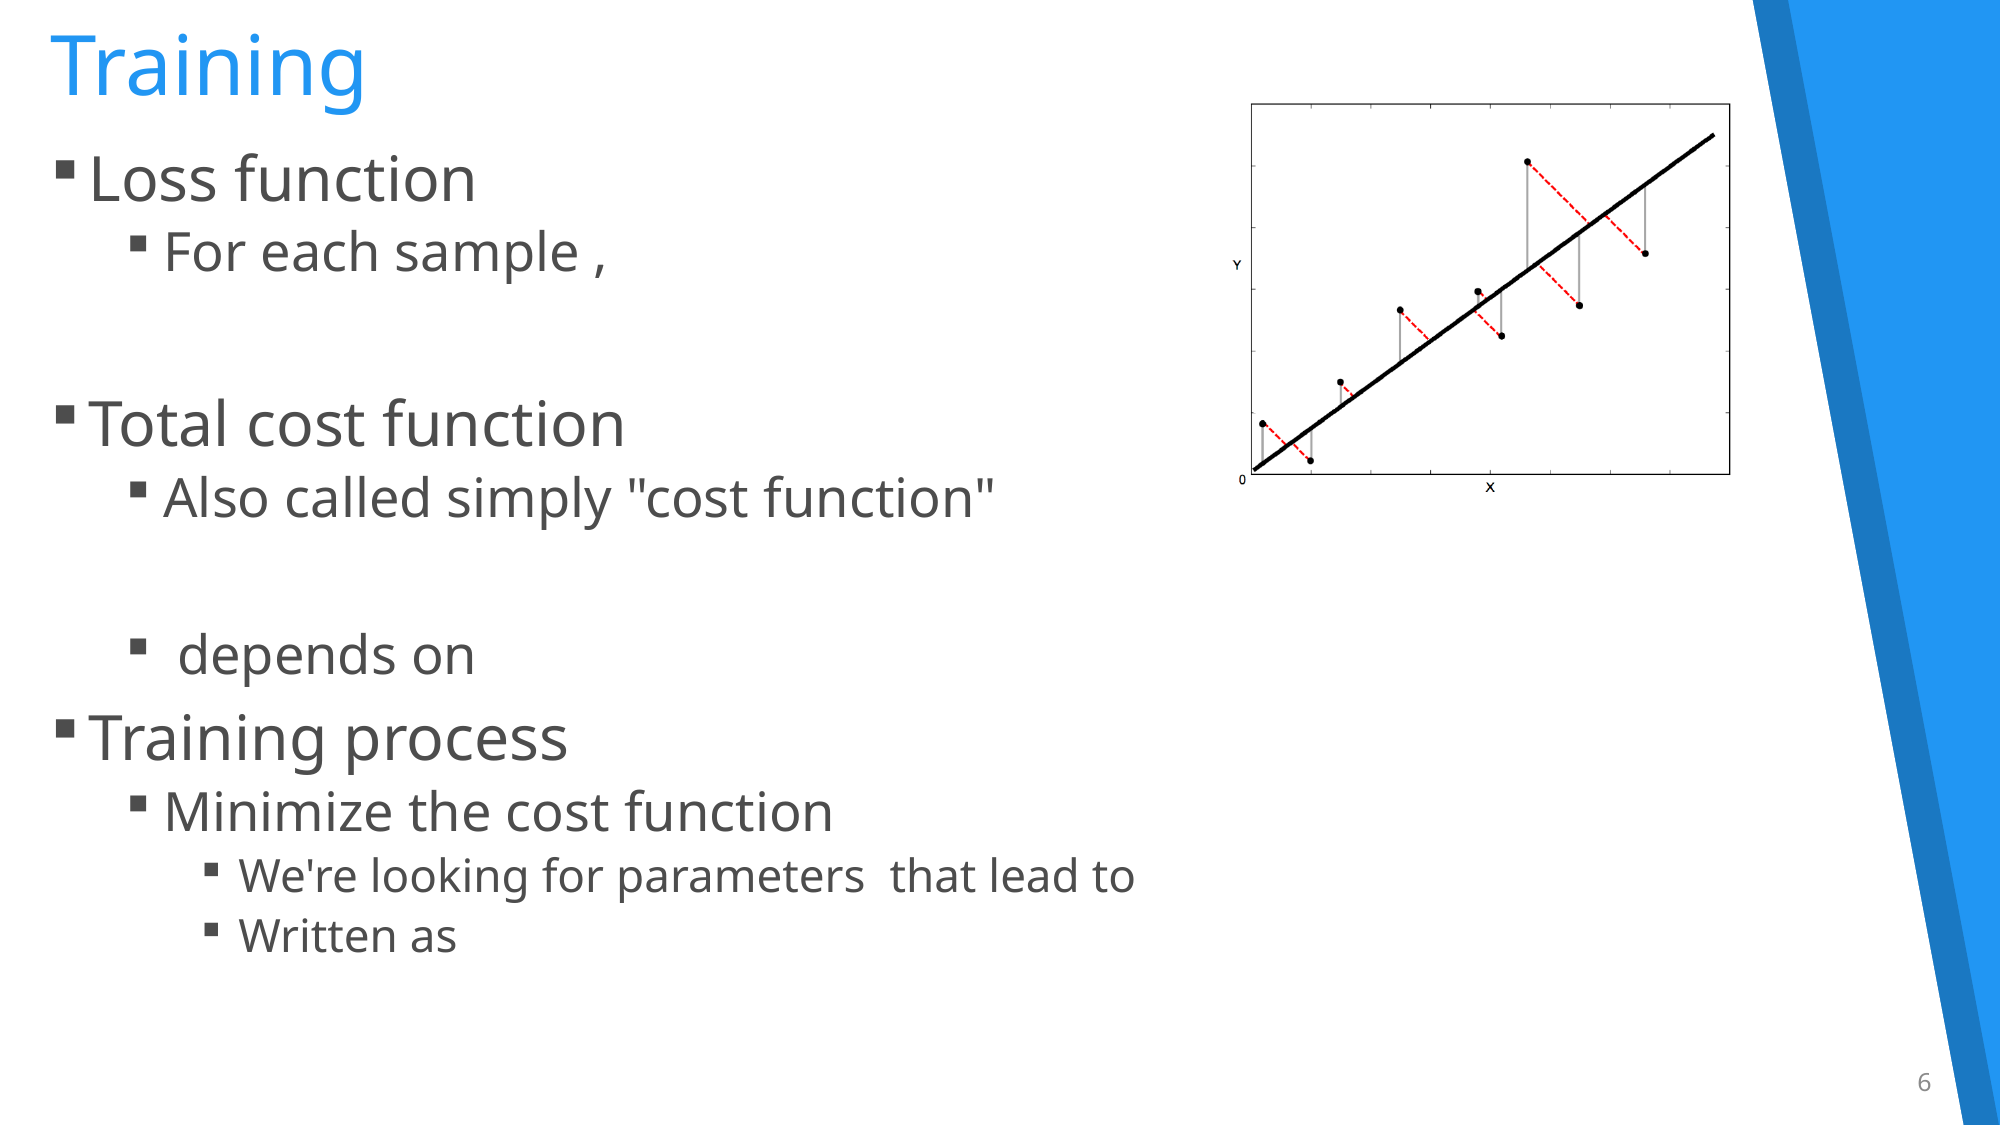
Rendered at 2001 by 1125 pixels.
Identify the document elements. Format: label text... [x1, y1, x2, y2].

picture [1219, 93, 1750, 506]
slide_number 6 [1877, 1053, 1947, 1114]
title Training [35, 0, 1959, 137]
